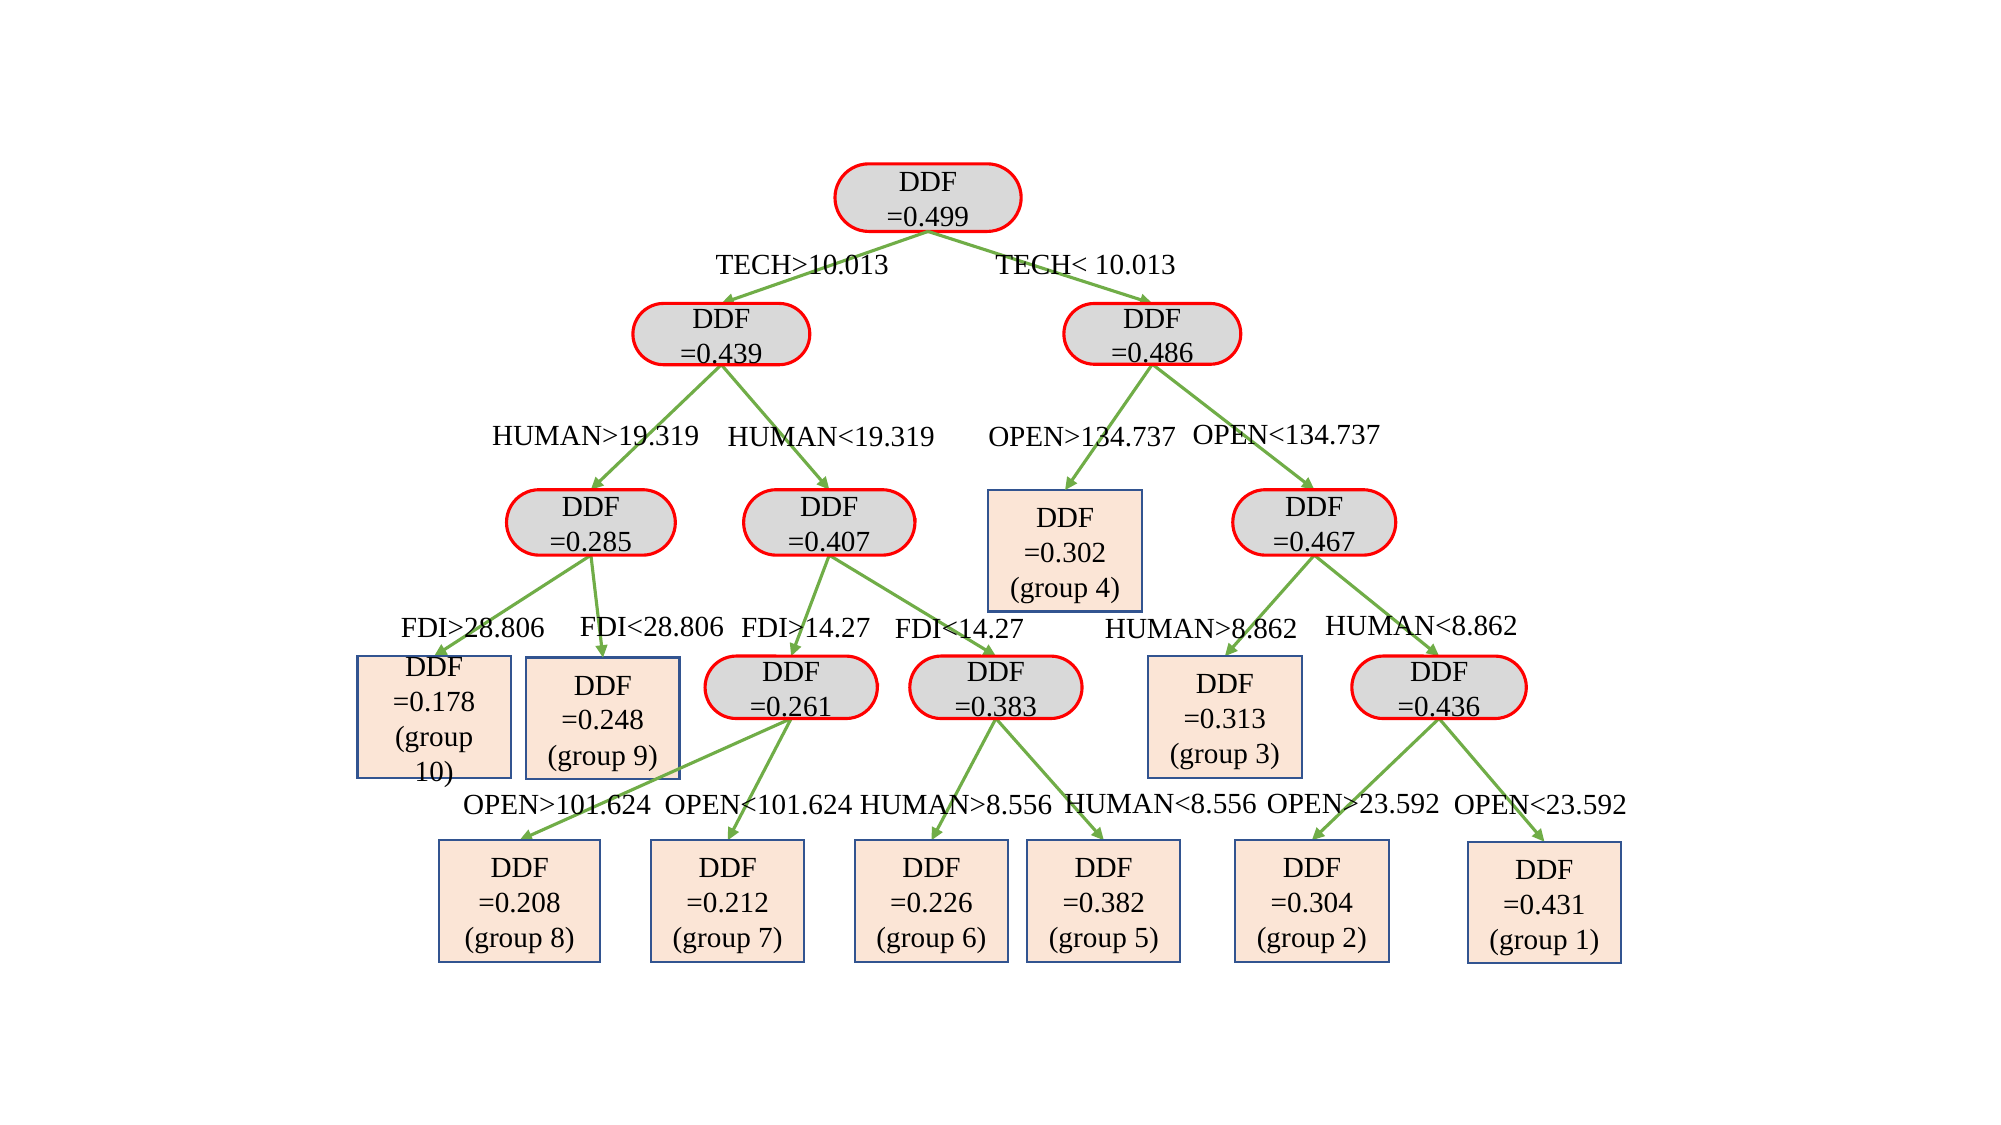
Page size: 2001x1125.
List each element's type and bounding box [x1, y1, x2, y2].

text_box [357, 163, 1644, 964]
